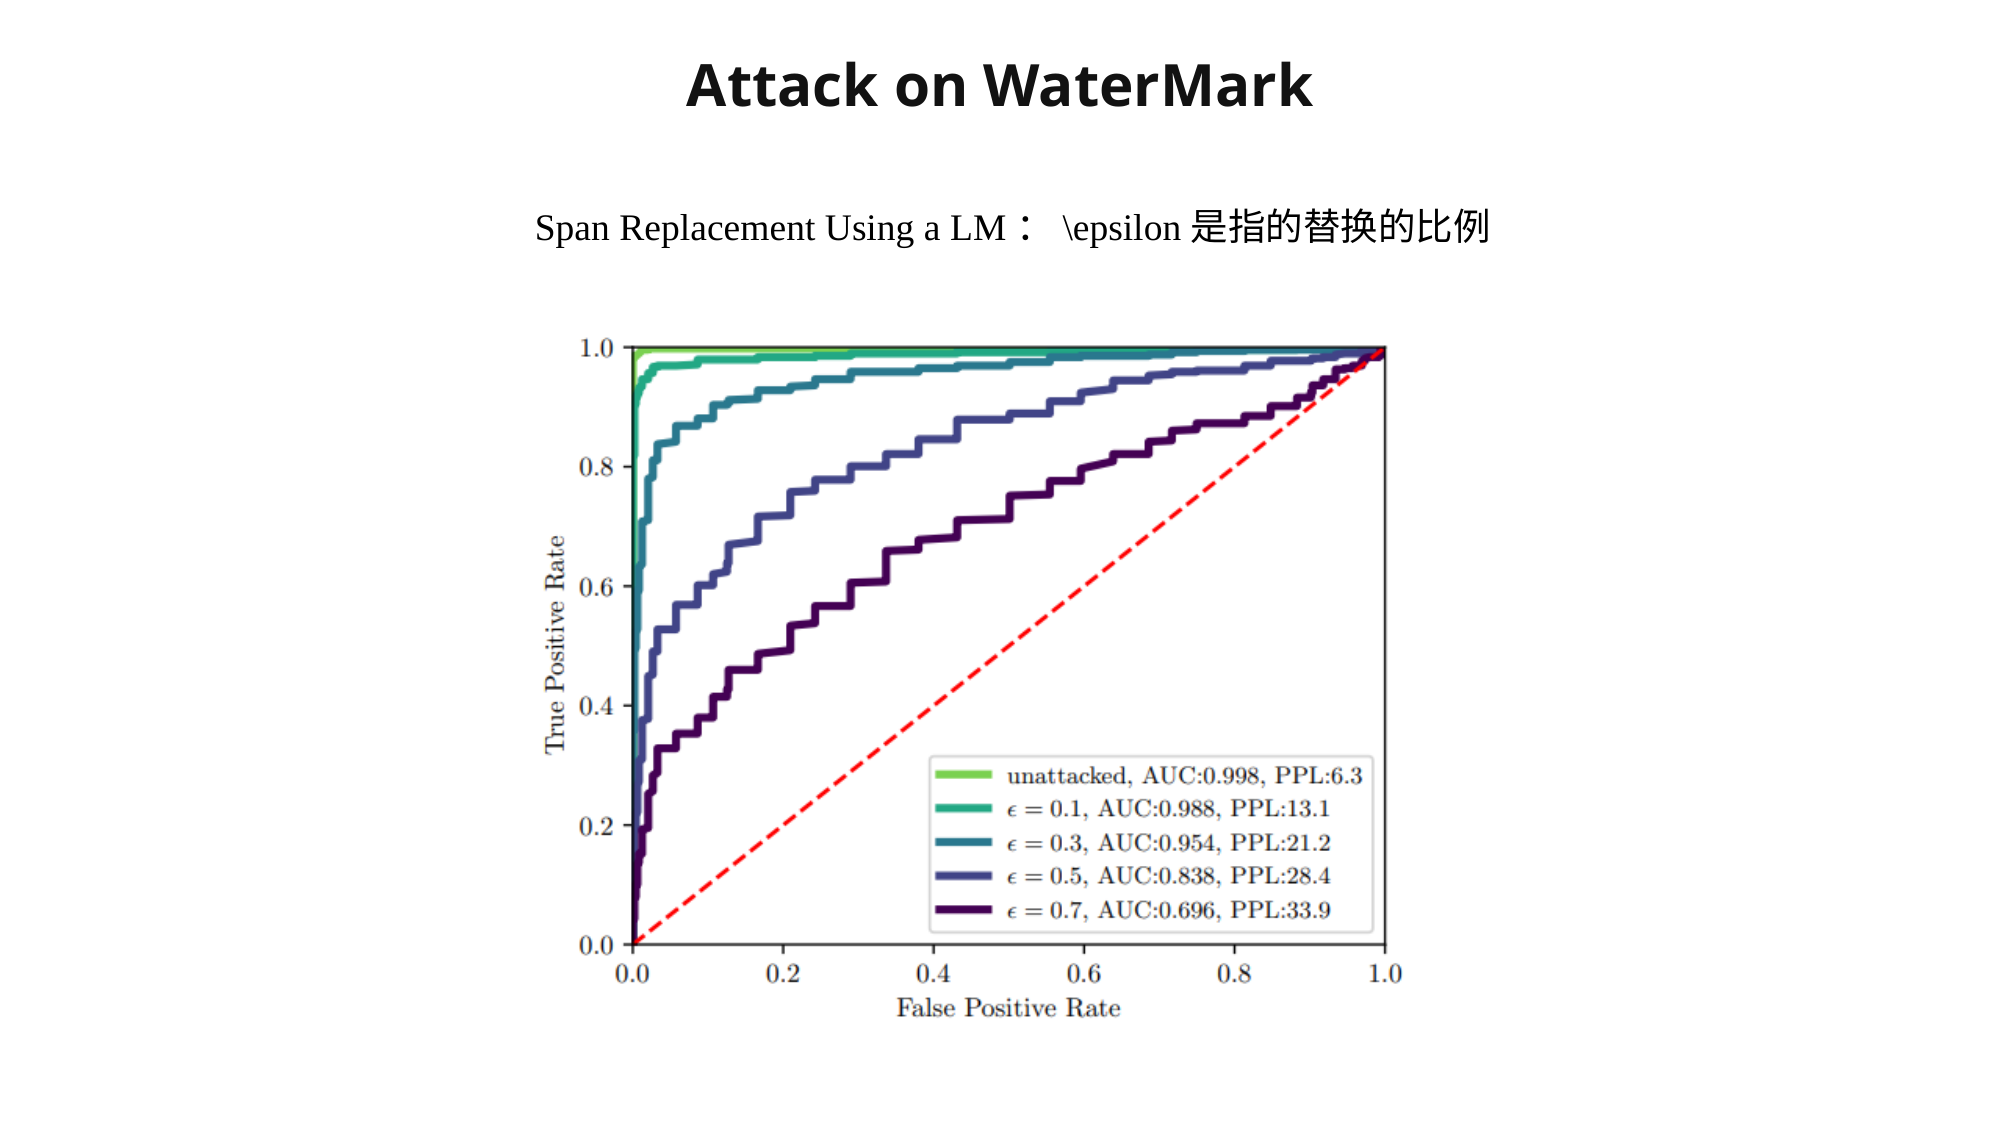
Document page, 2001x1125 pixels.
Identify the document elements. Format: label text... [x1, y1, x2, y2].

list Attack on WaterMark [137, 48, 1863, 155]
text_box Span Replacement Using a LM：\epsilon是指的替换的比例 [520, 195, 1575, 256]
picture [508, 313, 1461, 1037]
